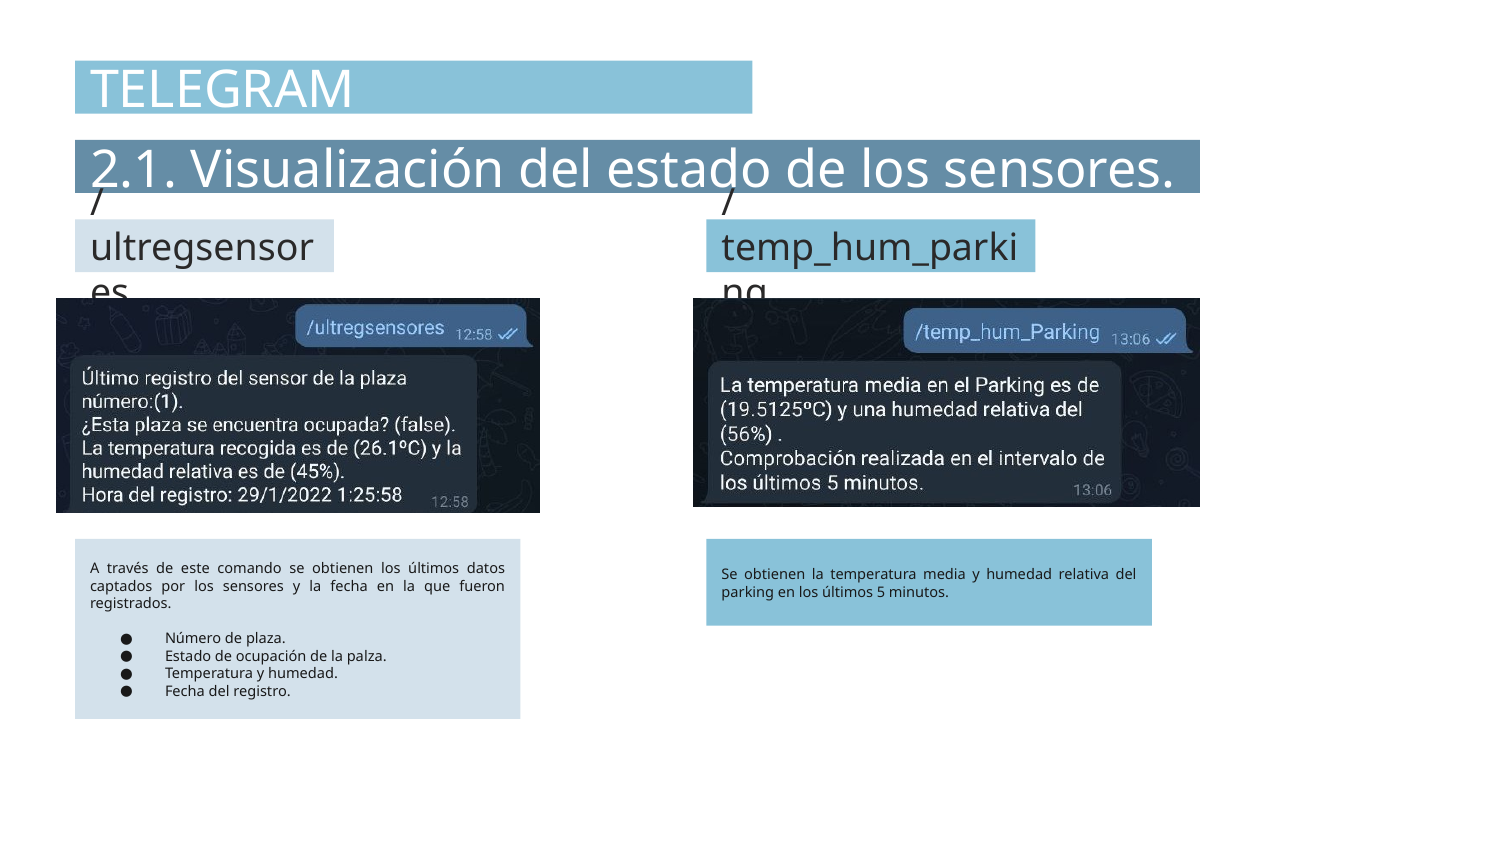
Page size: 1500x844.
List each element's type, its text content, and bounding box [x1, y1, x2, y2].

title TELEGRAM [75, 60, 753, 114]
picture [693, 298, 1201, 508]
title 2.1. Visualización del estado de los sensores. [75, 139, 1200, 193]
title A través de este comando se obtienen los últimos datos captados por los sensores y la fecha en la que fueron registrados. Número de plaza. Estado de ocupación de la palza. Temperatura y humedad. Fecha del registro. [75, 538, 521, 719]
title /ultregsensores [75, 219, 334, 273]
picture [56, 298, 540, 513]
title Se obtienen la temperatura media y humedad relativa del parking en los últimos 5 minutos. [706, 538, 1152, 626]
text_box [99, 266, 825, 333]
title /temp_hum_parking [706, 219, 1036, 273]
